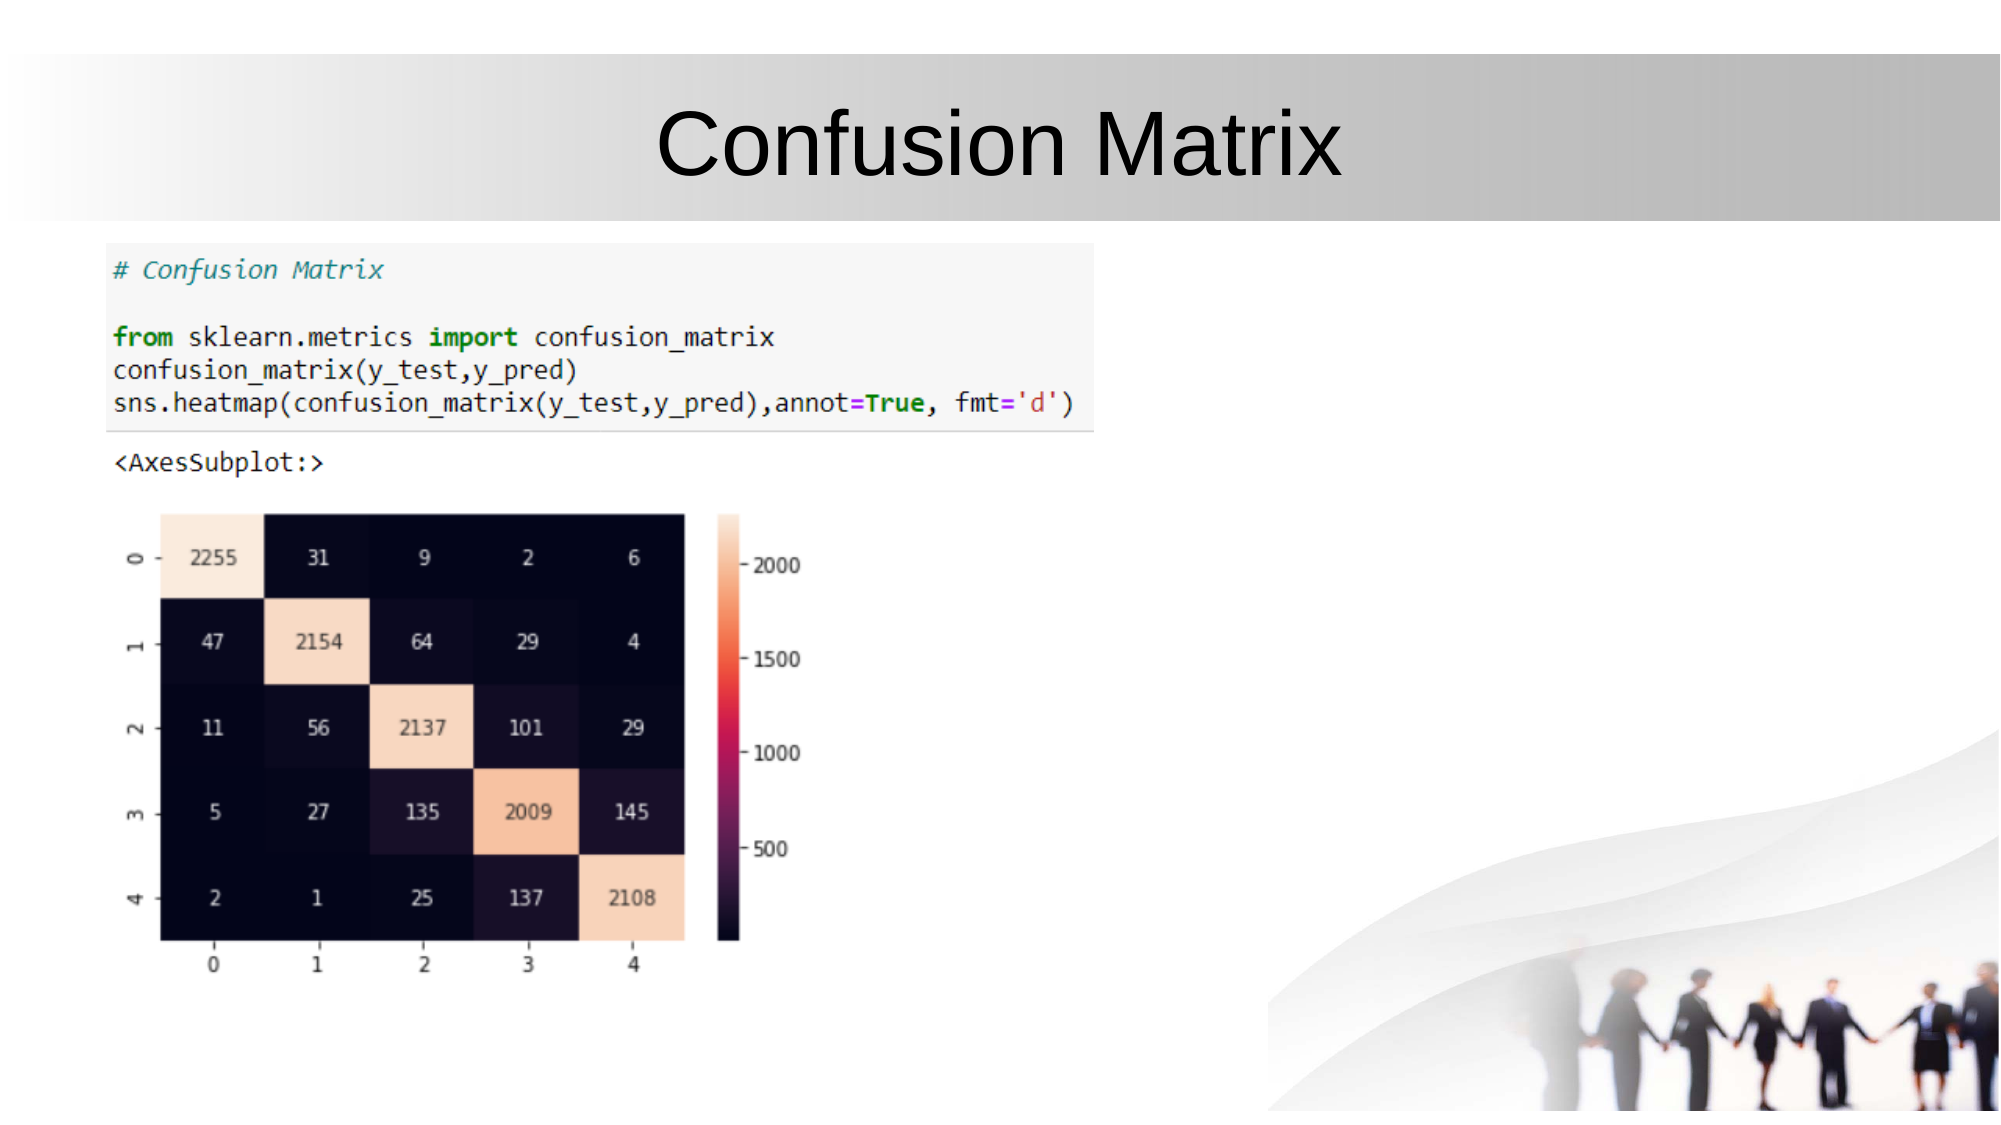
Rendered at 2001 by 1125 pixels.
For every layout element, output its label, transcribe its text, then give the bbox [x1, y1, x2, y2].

title Confusion Matrix [99, 44, 1901, 233]
picture [1268, 728, 1999, 1111]
slide_number [1433, 1024, 1900, 1103]
picture [105, 243, 1094, 1016]
